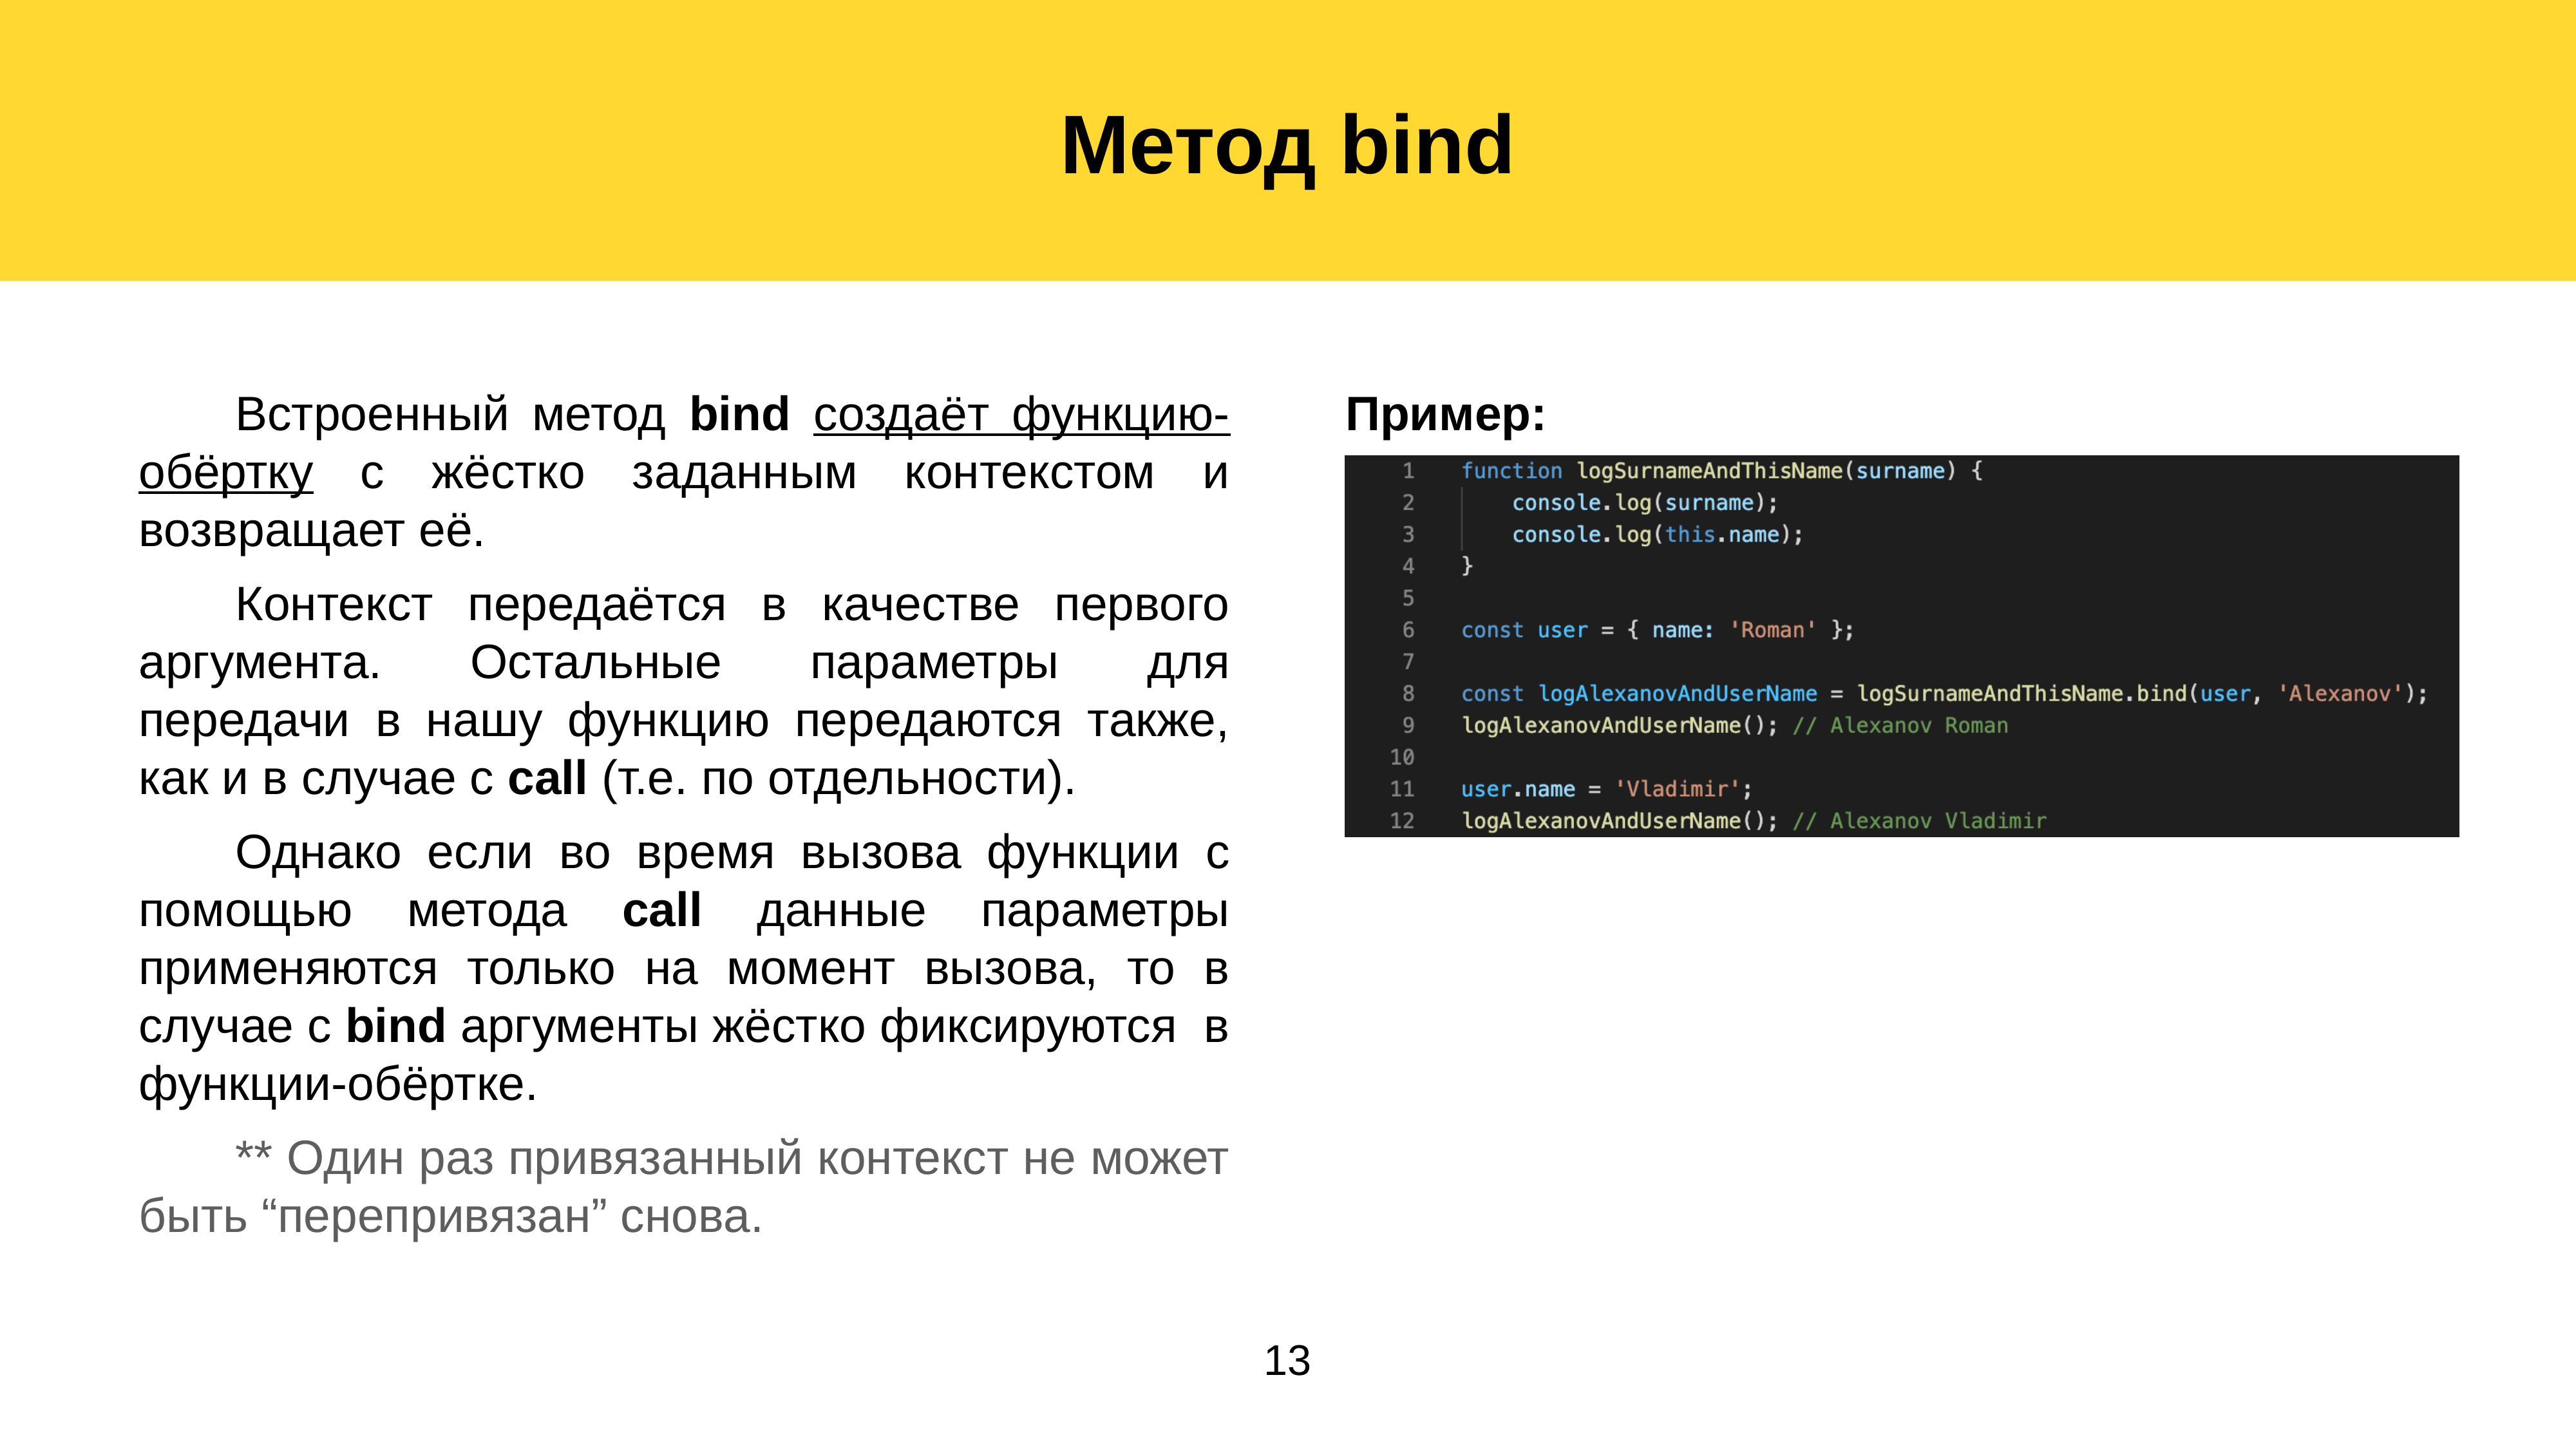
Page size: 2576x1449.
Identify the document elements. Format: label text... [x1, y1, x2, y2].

list Метод bind [0, 0, 2576, 281]
slide_number 13 [1258, 1327, 1318, 1390]
list Встроенный метод bind создаёт функцию-обёртку с жёстко заданным контекстом и возвращает её. Контекст передаётся в качестве первого аргумента. Остальные параметры для передачи в нашу функцию передаются также, как и в случае с call (т.е. по отдельности). Однако если во время вызова функции с помощью метода call данные параметры применяются только на момент вызова, то в случае с bind аргументы жёстко фиксируются в функции-обёртке. ** Один раз привязанный контекст не может быть “перепривязан” снова. Пример: [130, 374, 2446, 1289]
picture [1345, 455, 2459, 837]
